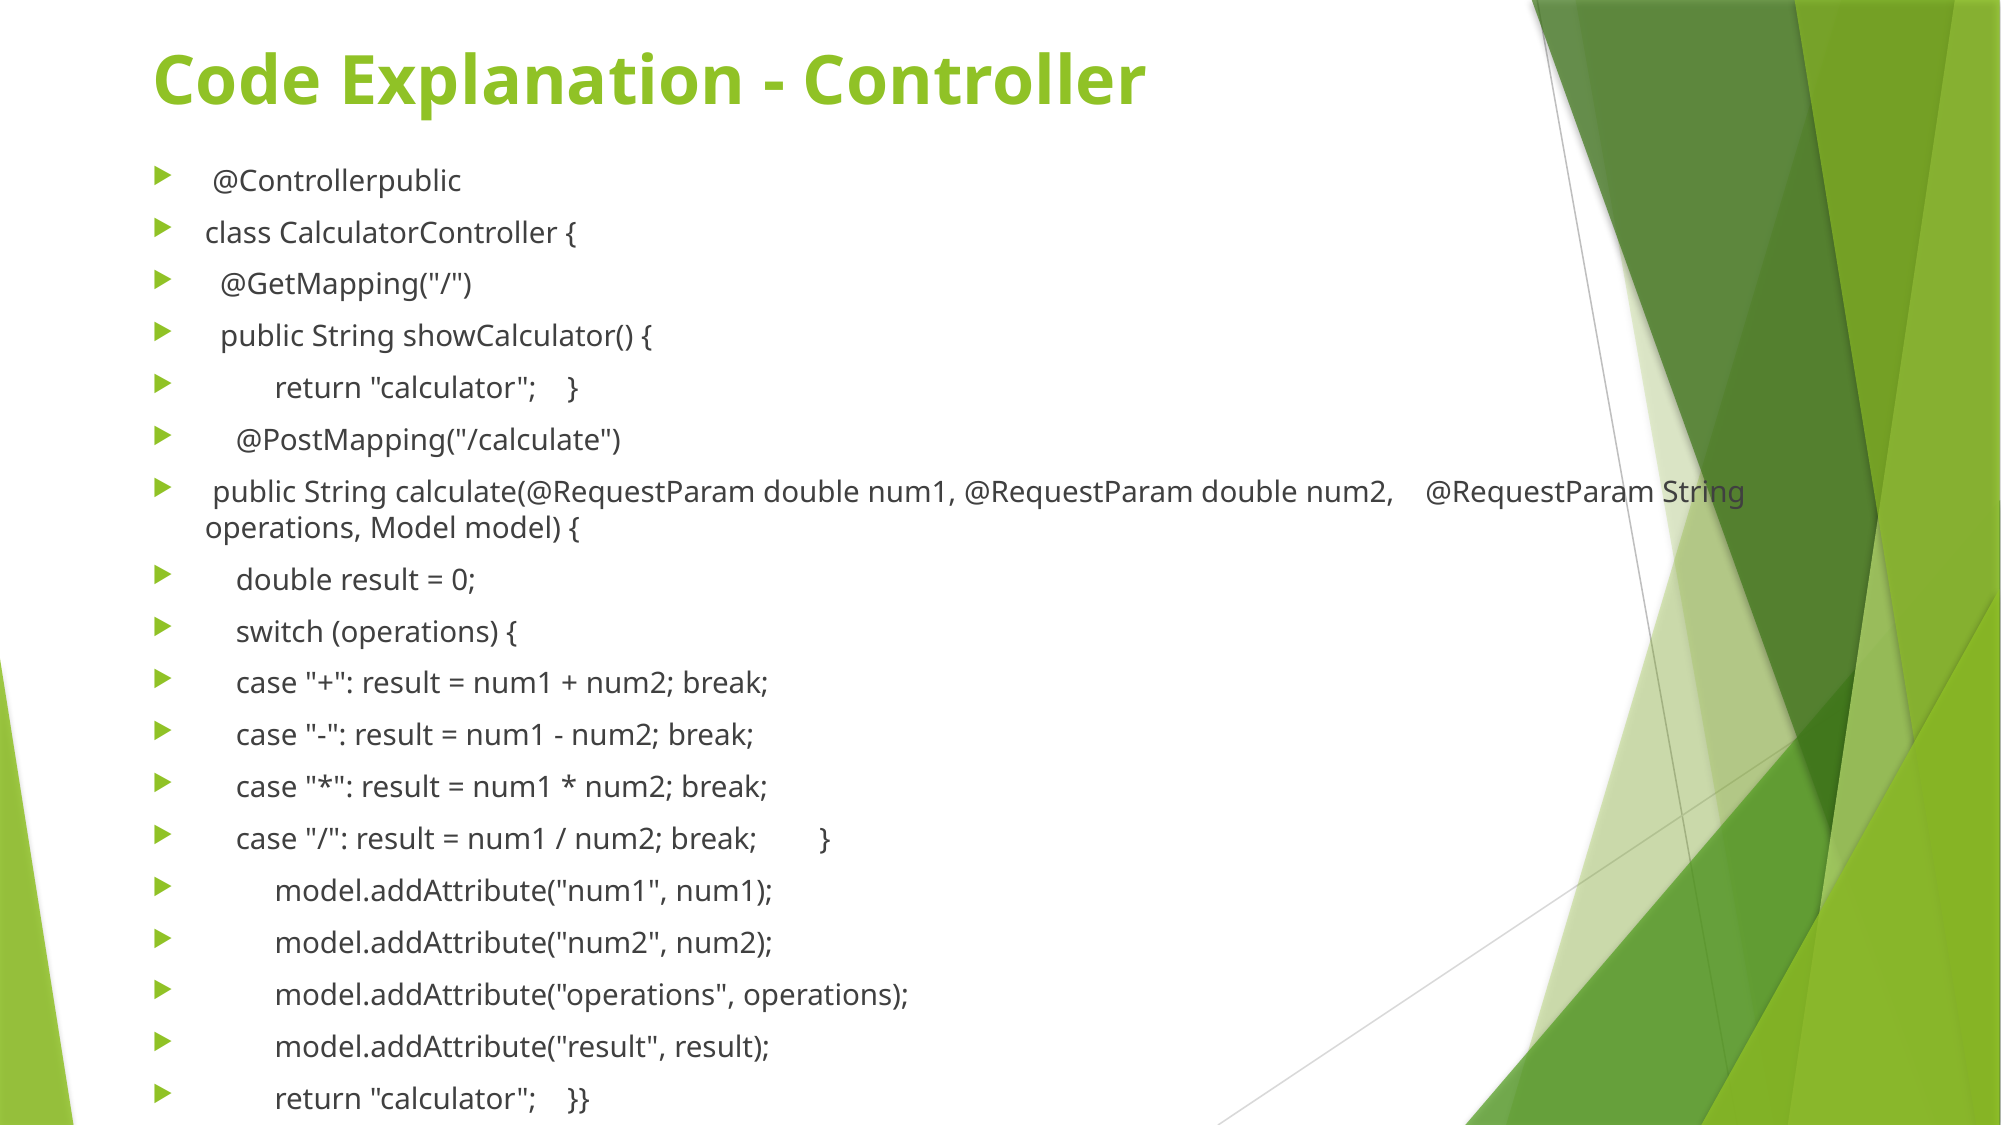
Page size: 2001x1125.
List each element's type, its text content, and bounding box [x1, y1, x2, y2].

title Code Explanation - Controller [137, 28, 1863, 154]
list @Controllerpublic class CalculatorController { @GetMapping("/") public String showCalculator() { return "calculator"; } @PostMapping("/calculate") public String calculate(@RequestParam double num1, @RequestParam double num2, @RequestParam String operations, Model model) { double result = 0; switch (operations) { case "+": result = num1 + num2; break; case "-": result = num1 - num2; break; case "*": result = num1 * num2; break; case "/": result = num1 / num2; break; } model.addAttribute("num1", num1); model.addAttribute("num2", num2); model.addAttribute("operations", operations); model.addAttribute("result", result); return "calculator"; }} [137, 154, 1863, 1125]
